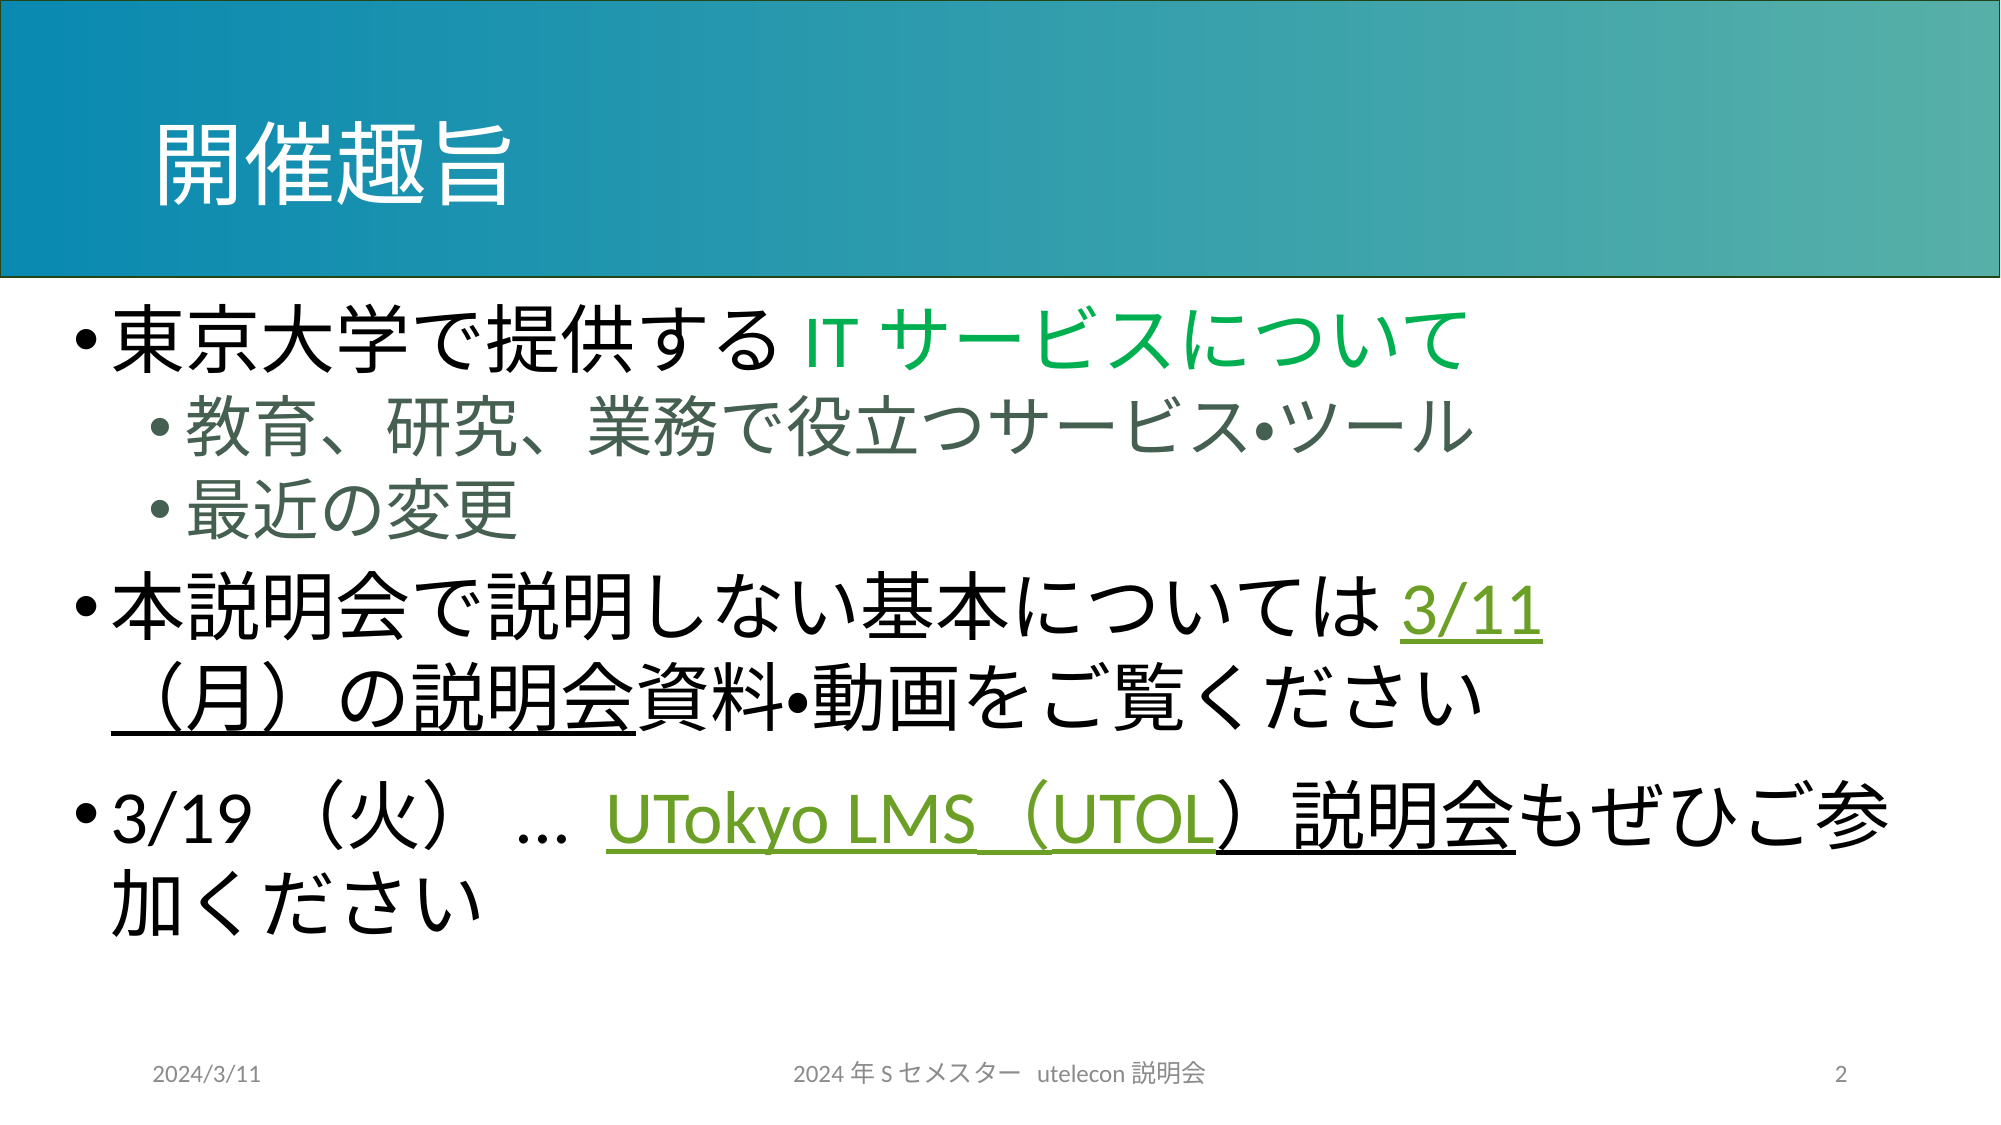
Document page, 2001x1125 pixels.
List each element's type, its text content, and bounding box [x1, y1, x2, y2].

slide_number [137, 1042, 588, 1103]
footer 2024年Sセメスター utelecon説明会 [662, 1042, 1338, 1103]
slide_number 2 [1412, 1042, 1863, 1103]
list 東京大学で提供するITサービスについて 教育、研究、業務で役立つサービス・ツール 最近の変更 本説明会で説明しない基本については3/11（月）の説明会資料・動画をご覧ください 3/19（火）... UTokyo LMS（UTOL）説明会もぜひご参加ください [58, 295, 1955, 989]
title 開催趣旨 [137, 59, 1863, 278]
